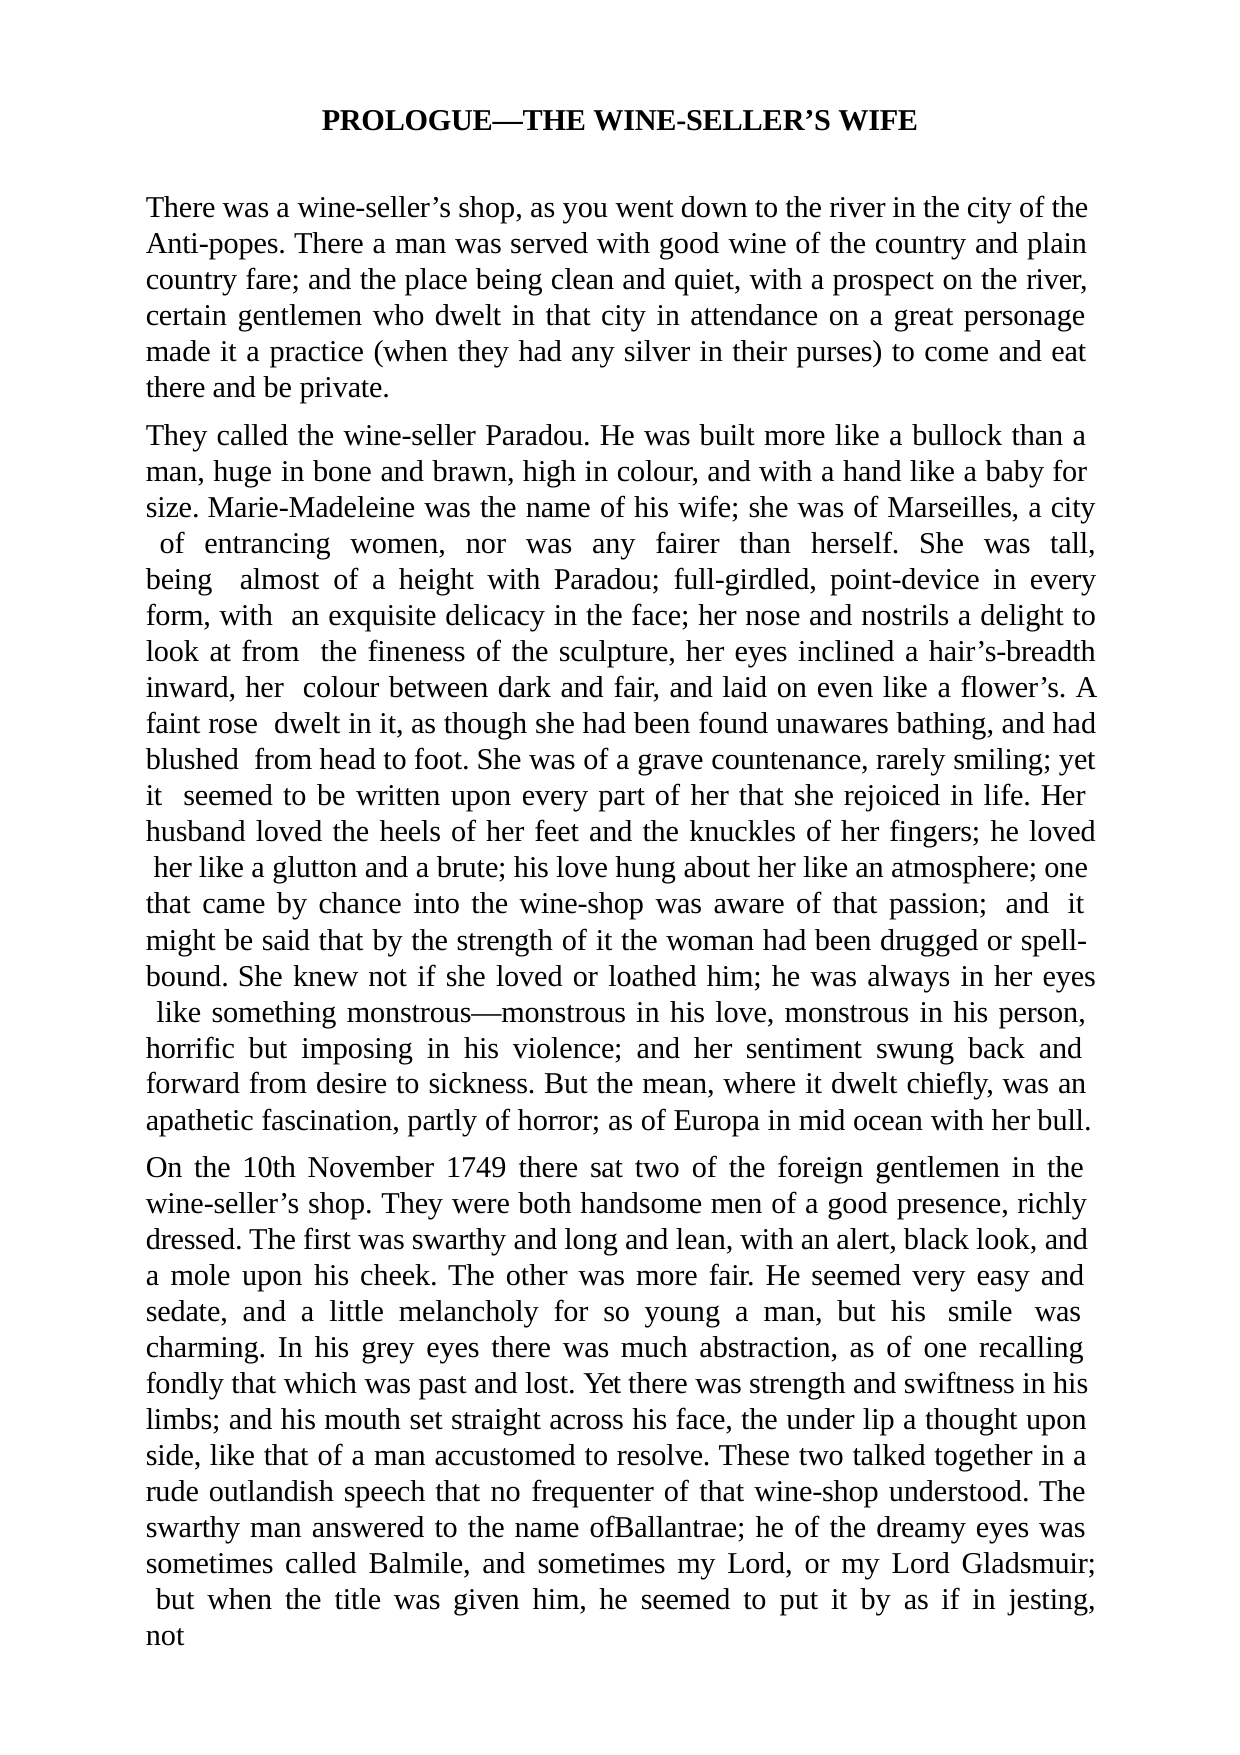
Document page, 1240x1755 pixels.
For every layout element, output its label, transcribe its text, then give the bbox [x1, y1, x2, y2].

text_box PROLOGUE—THE WINE-SELLER’S WIFE There was a wine-seller’s shop, as you went down to the river in the city of the Anti-popes. There a man was served with good wine of the country and plain country fare; and the place being clean and quiet, with a prospect on the river, certain gentlemen who dwelt in that city in attendance on a great personage made it a practice (when they had any silver in their purses) to come and eat there and be private. They called the wine-seller Paradou. He was built more like a bullock than a man, huge in bone and brawn, high in colour, and with a hand like a baby for size. Marie-Madeleine was the name of his wife; she was of Marseilles, a city of entrancing women, nor was any fairer than herself. She was tall, being almost of a height with Paradou; full-girdled, point-device in every form, with an exquisite delicacy in the face; her nose and nostrils a delight to look at from the fineness of the sculpture, her eyes inclined a hair’s-breadth inward, her colour between dark and fair, and laid on even like a flower’s. A faint rose dwelt in it, as though she had been found unawares bathing, and had blushed from head to foot. She was of a grave countenance, rarely smiling; yet it seemed to be written upon every part of her that she rejoiced in life. Her husband loved the heels of her feet and the knuckles of her fingers; he loved her like a glutton and a brute; his love hung about her like an atmosphere; one that came by chance into the wine-shop was aware of that passion; and it might be said that by the strength of it the woman had been drugged or spell- bound. She knew not if she loved or loathed him; he was always in her eyes like something monstrous—monstrous in his love, monstrous in his person, horrific but imposing in his violence; and her sentiment swung back and forward from desire to sickness. But the mean, where it dwelt chiefly, was an apathetic fascination, partly of horror; as of Europa in mid ocean with her bull. On the 10th November 1749 there sat two of the foreign gentlemen in the wine-seller’s shop. They were both handsome men of a good presence, richly dressed. The first was swarthy and long and lean, with an alert, black look, and a mole upon his cheek. The other was more fair. He seemed very easy and sedate, and a little melancholy for so young a man, but his smile was charming. In his grey eyes there was much abstraction, as of one recalling fondly that which was past and lost. Yet there was strength and swiftness in his limbs; and his mouth set straight across his face, the under lip a thought upon side, like that of a man accustomed to resolve. These two talked together in a rude outlandish speech that no frequenter of that wine-shop understood. The swarthy man answered to the name ofBallantrae; he of the dreamy eyes was sometimes called Balmile, and sometimes my Lord, or my Lord Gladsmuir; but when the title was given him, he seemed to put it by as if in jesting, not [143, 98, 1097, 1652]
